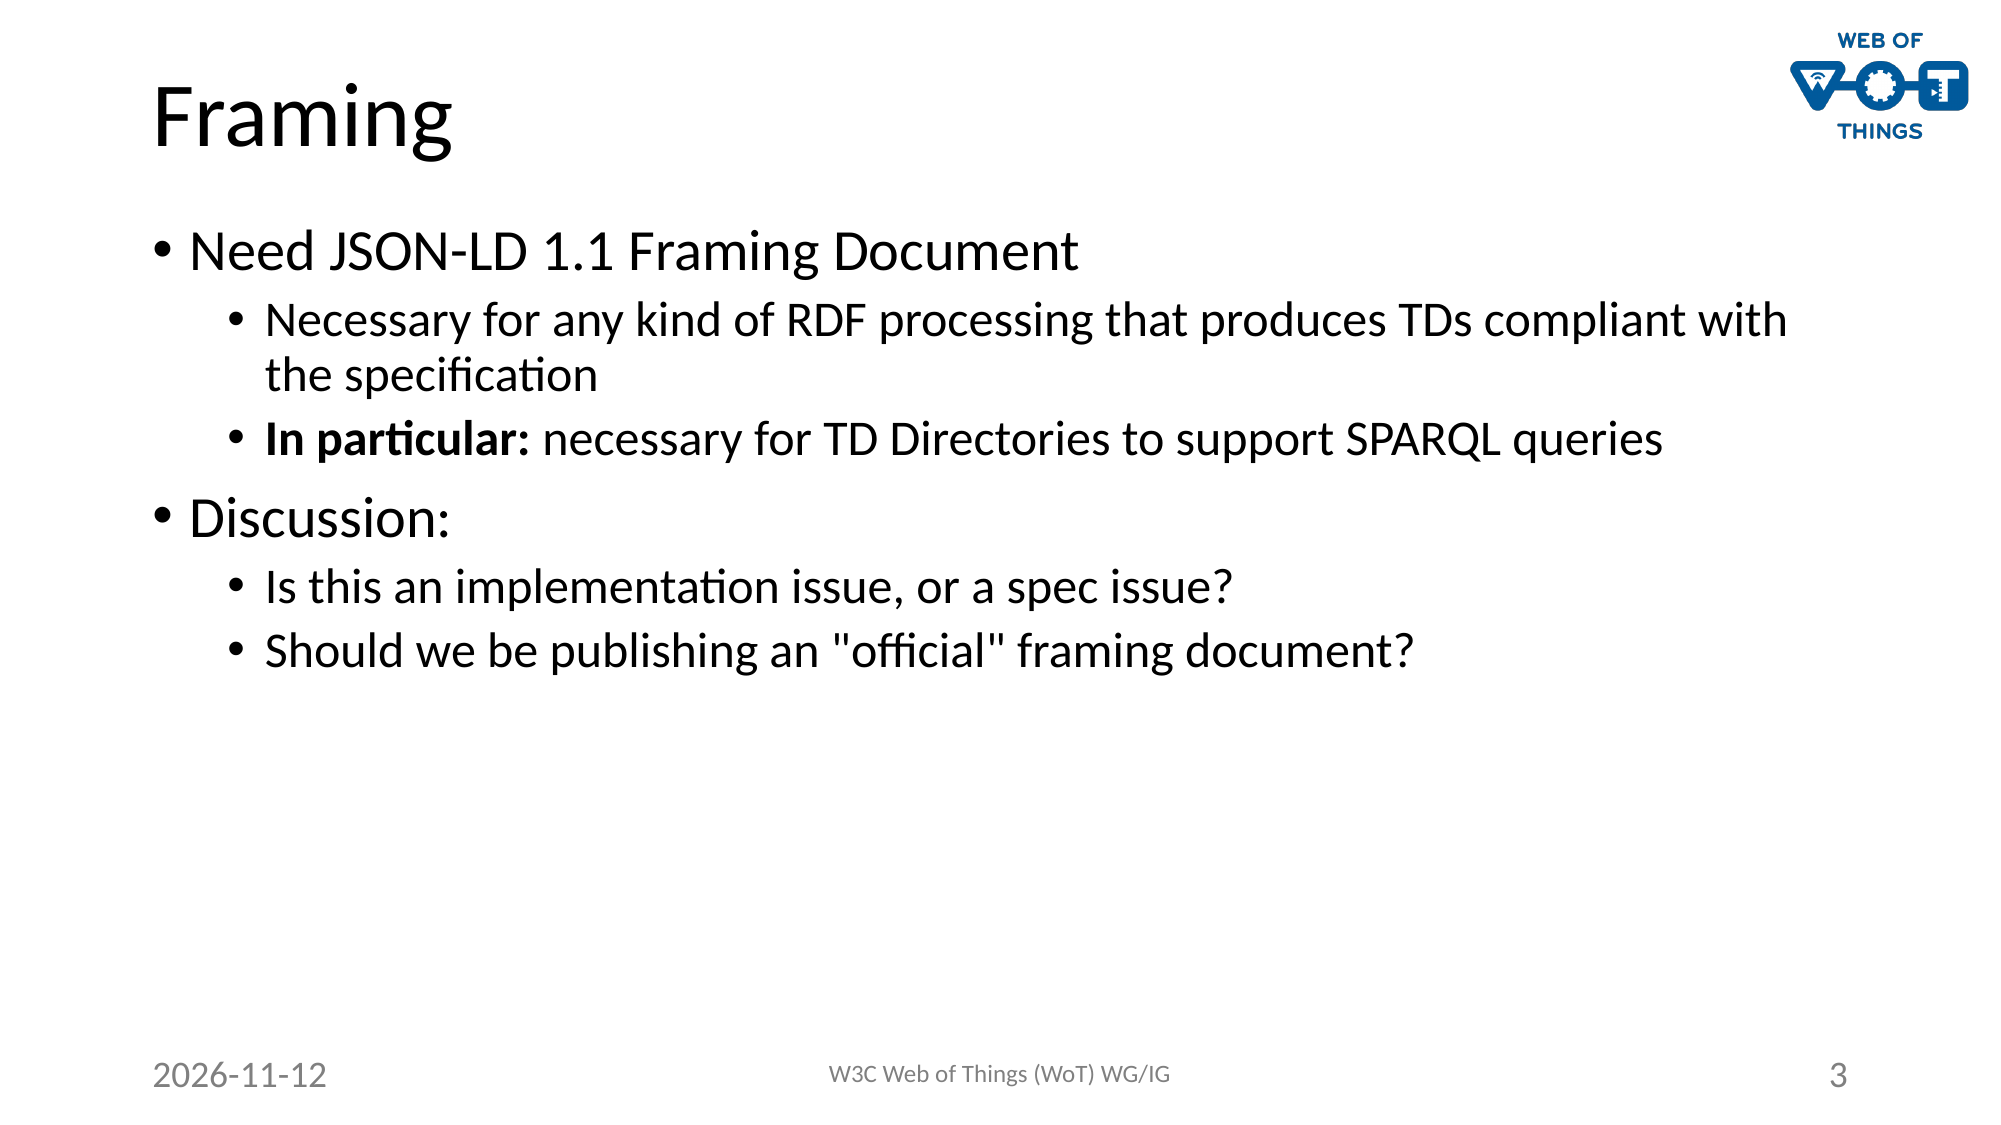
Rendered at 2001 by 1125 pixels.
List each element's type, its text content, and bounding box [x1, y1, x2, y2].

slide_number 3 [1412, 1042, 1863, 1103]
title Framing [137, 59, 1863, 212]
footer W3C Web of Things (WoT) WG/IG [662, 1042, 1338, 1103]
list Need JSON-LD 1.1 Framing Document Necessary for any kind of RDF processing that produces TDs compliant with the specification In particular: necessary for TD Directories to support SPARQL queries Discussion: Is this an implementation issue, or a spec issue? Should we be publishing an "official" framing document? [137, 212, 1863, 1014]
picture [1773, 22, 1985, 149]
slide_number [137, 1042, 588, 1103]
